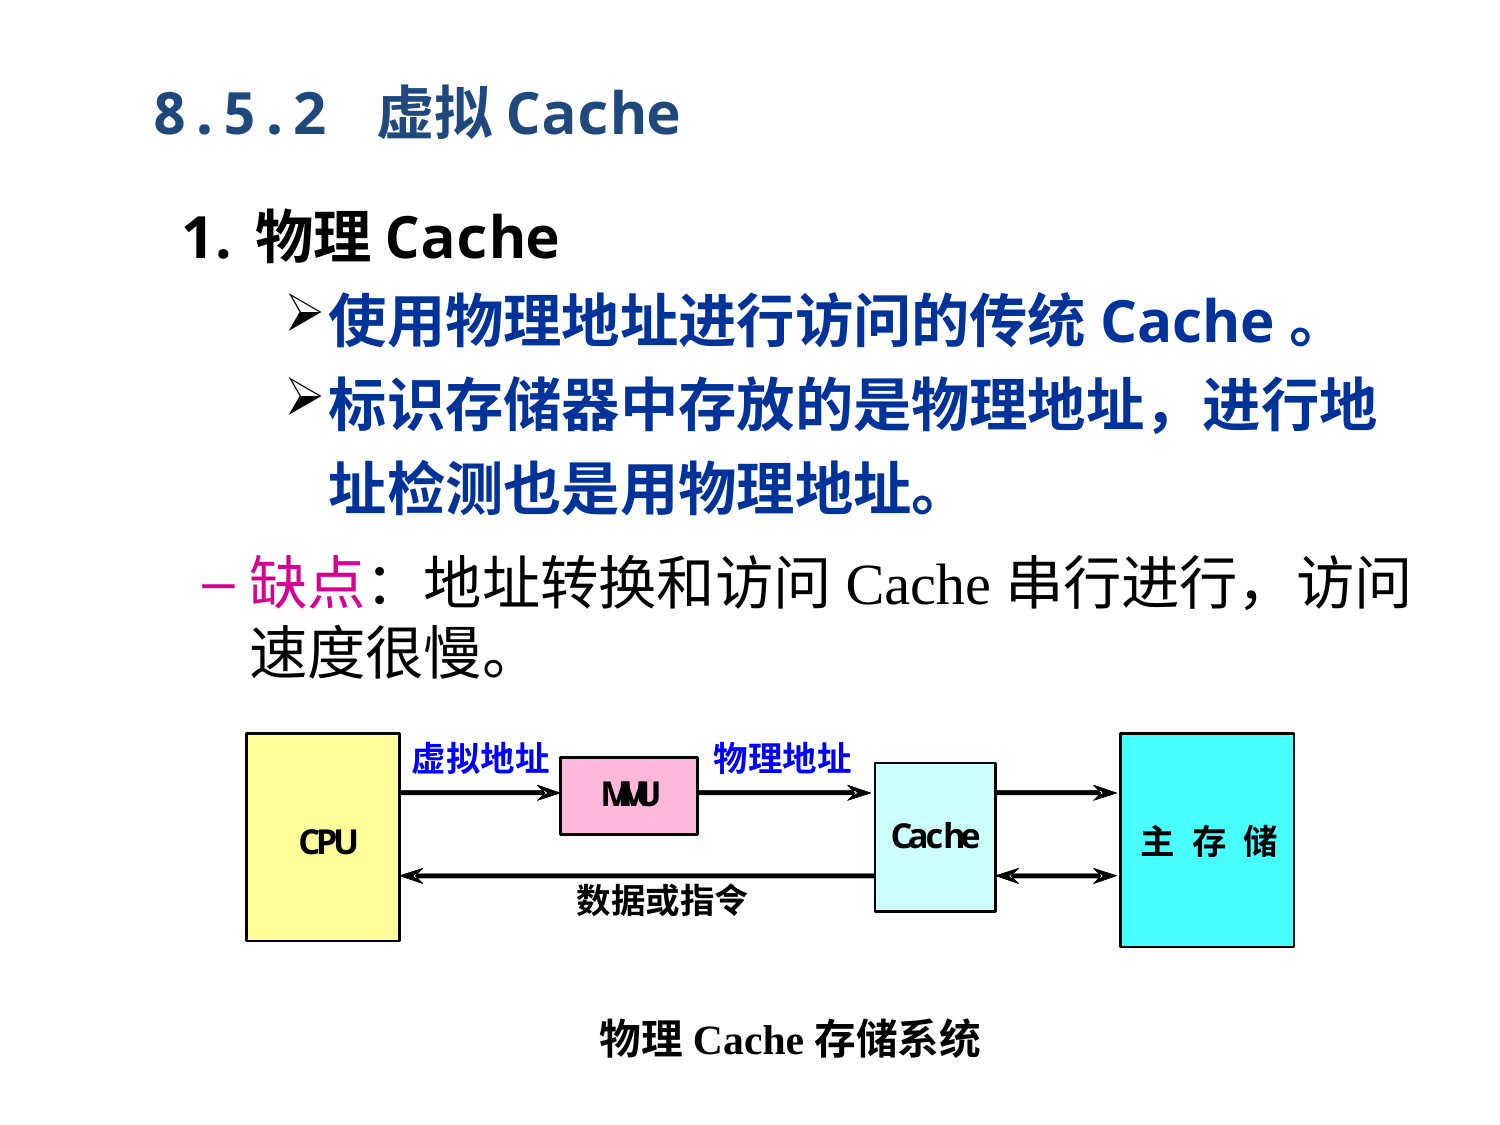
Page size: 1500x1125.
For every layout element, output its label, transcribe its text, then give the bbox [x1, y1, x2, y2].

text_box 物理Cache存储系统 [584, 1005, 1022, 1071]
text_box 8.5.2 虚拟Cache [137, 54, 1117, 154]
text_box 物理Cache 使用物理地址进行访问的传统Cache。 标识存储器中存放的是物理地址，进行地址检测也是用物理地址。 [166, 178, 1430, 538]
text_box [229, 721, 1306, 961]
text_box 缺点：地址转换和访问Cache串行进行，访问速度很慢。 [112, 538, 1436, 713]
